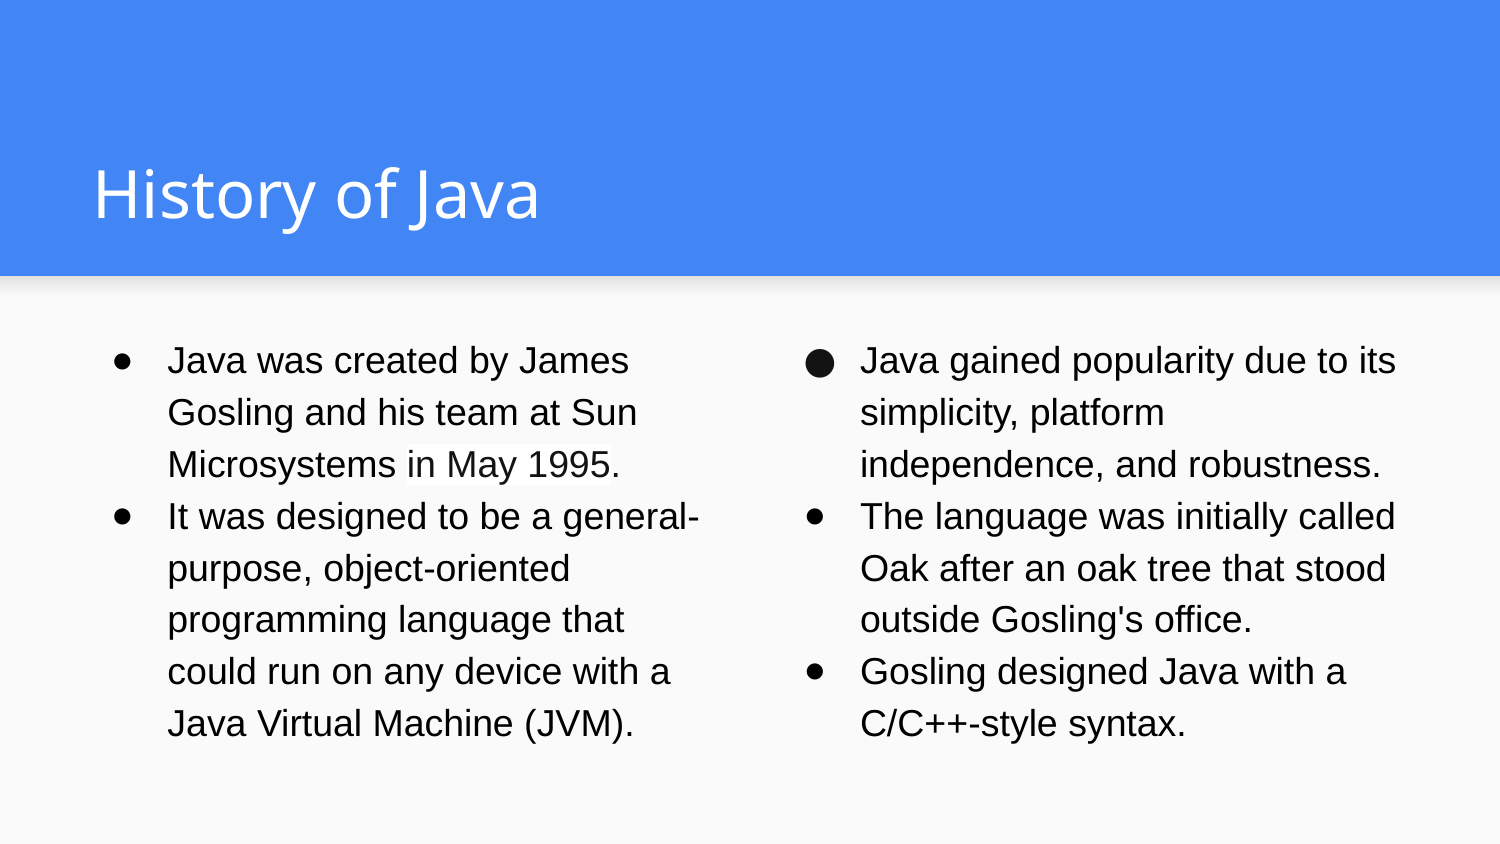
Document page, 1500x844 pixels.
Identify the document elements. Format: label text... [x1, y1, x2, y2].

list Java gained popularity due to its simplicity, platform independence, and robustness. The language was initially called Oak after an oak tree that stood outside Gosling's office. Gosling designed Java with a C/C++-style syntax. [770, 314, 1427, 760]
title History of Java [77, 121, 1427, 248]
list Java was created by James Gosling and his team at Sun Microsystems in May 1995. It was designed to be a general-purpose, object-oriented programming language that could run on any device with a Java Virtual Machine (JVM). [77, 314, 734, 760]
